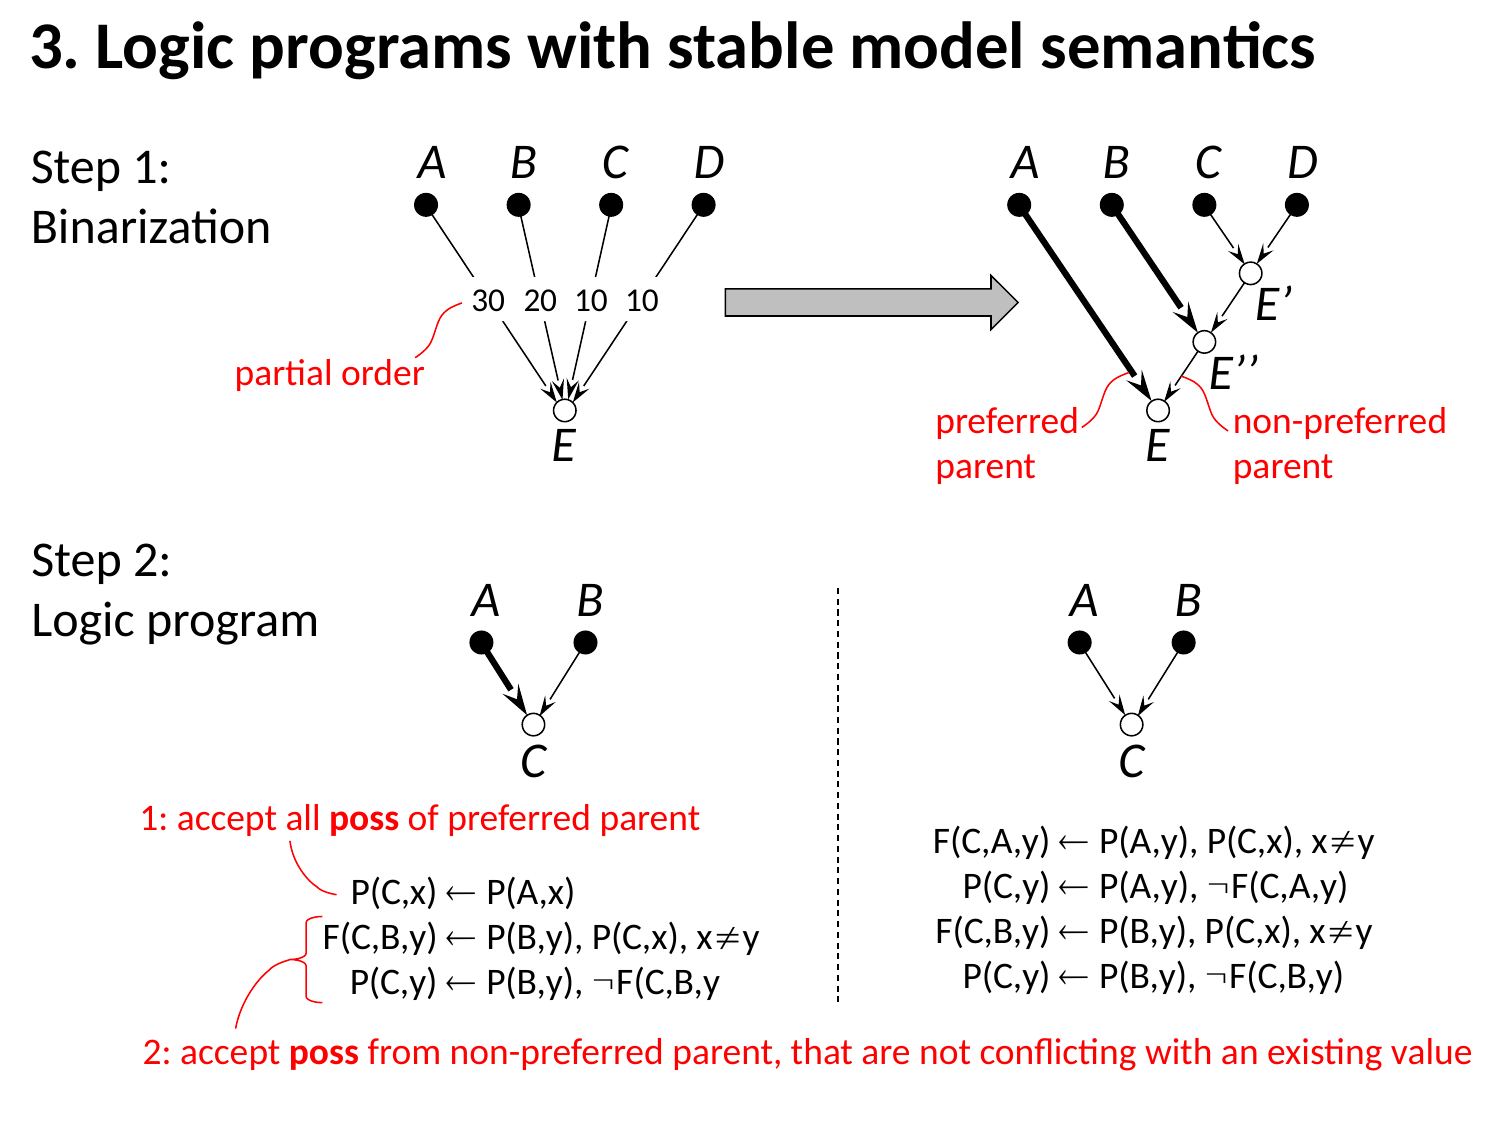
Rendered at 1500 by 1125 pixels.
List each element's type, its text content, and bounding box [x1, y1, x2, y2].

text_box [28, 127, 1482, 1076]
title 3. Logic programs with stable model semantics [28, 1, 1334, 84]
